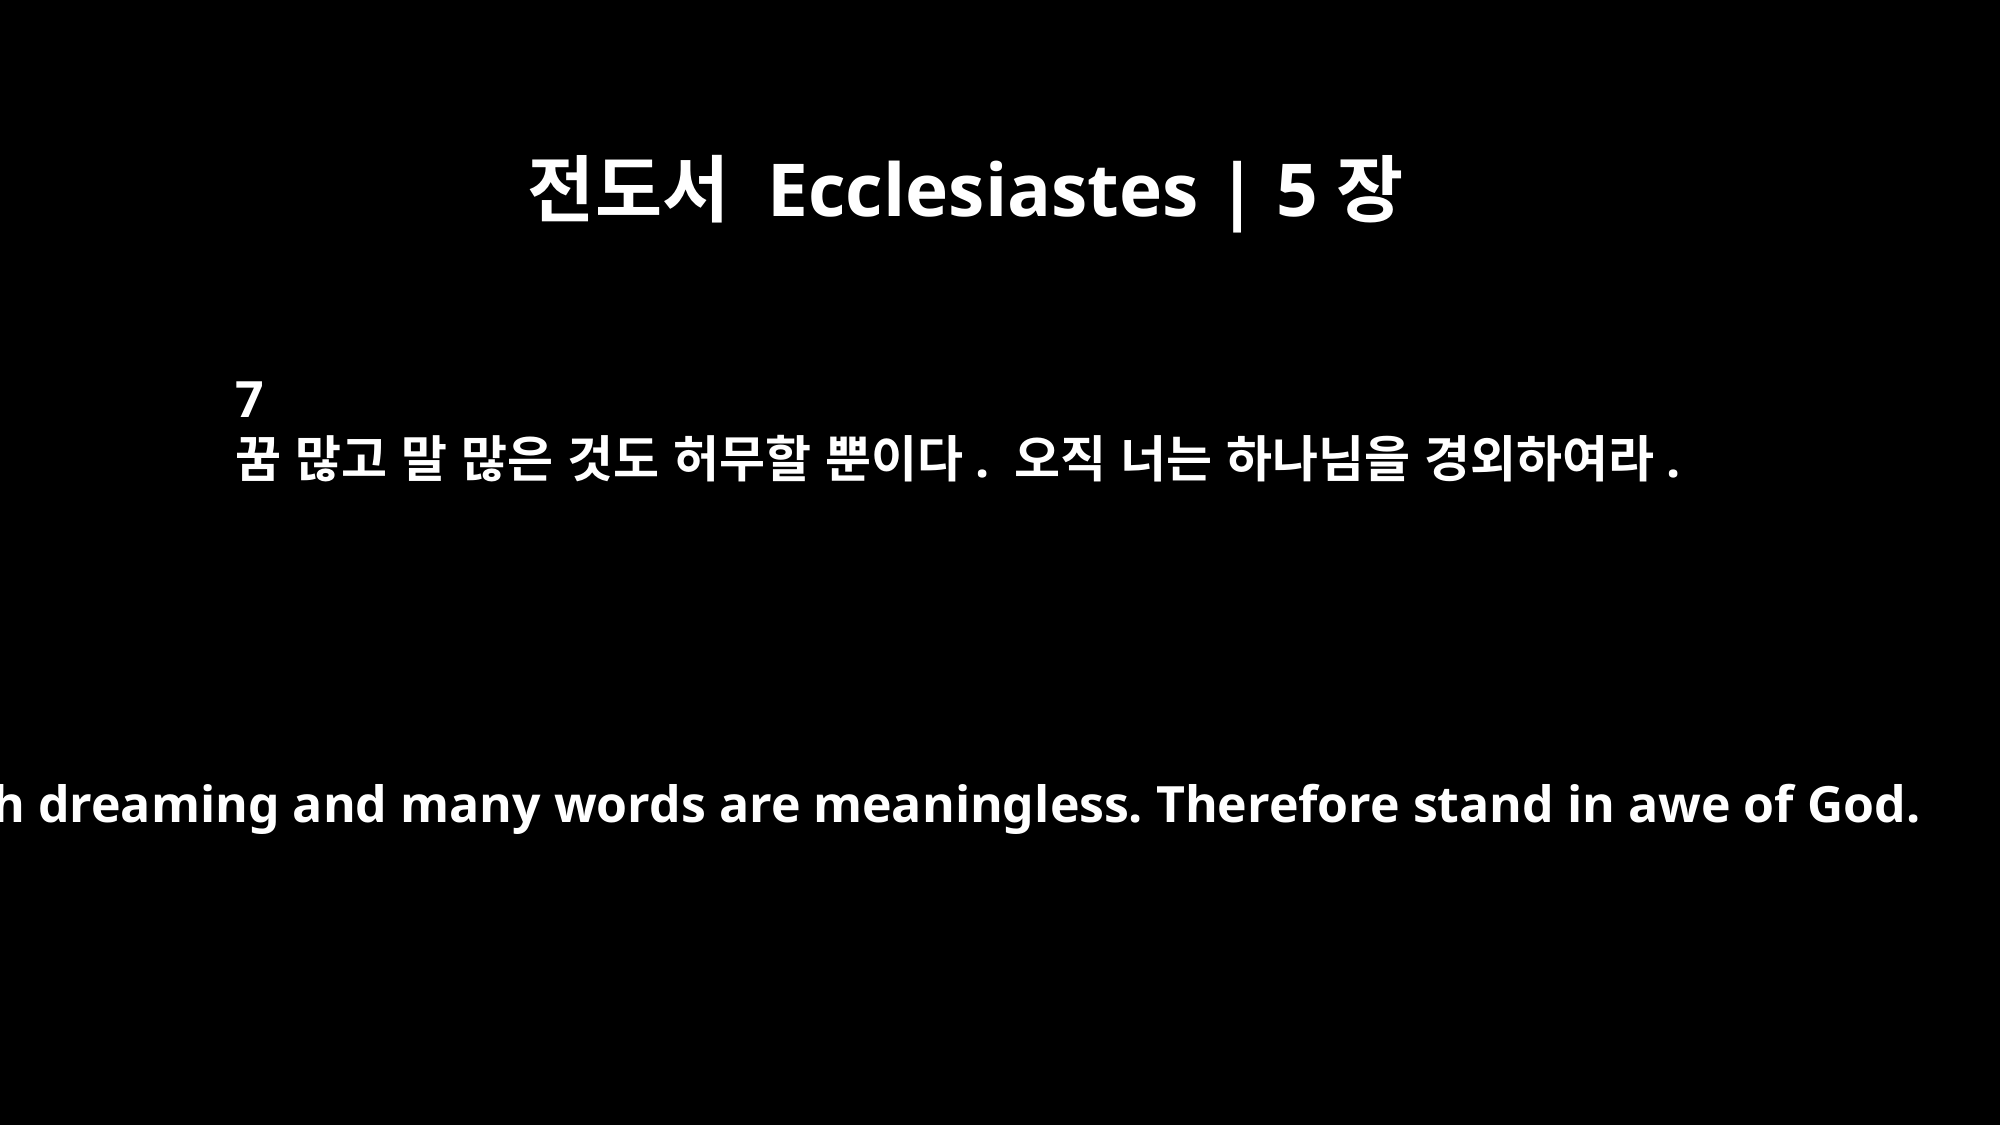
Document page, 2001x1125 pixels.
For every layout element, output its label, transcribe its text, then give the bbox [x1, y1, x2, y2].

text_box Much dreaming and many words are meaningless. Therefore stand in awe of God. [0, 764, 1936, 840]
text_box 전도서 Ecclesiastes | 5장 [513, 136, 1419, 239]
text_box 7 꿈 많고 말 많은 것도 허무할 뿐이다. 오직 너는 하나님을 경외하여라. [220, 359, 1697, 495]
